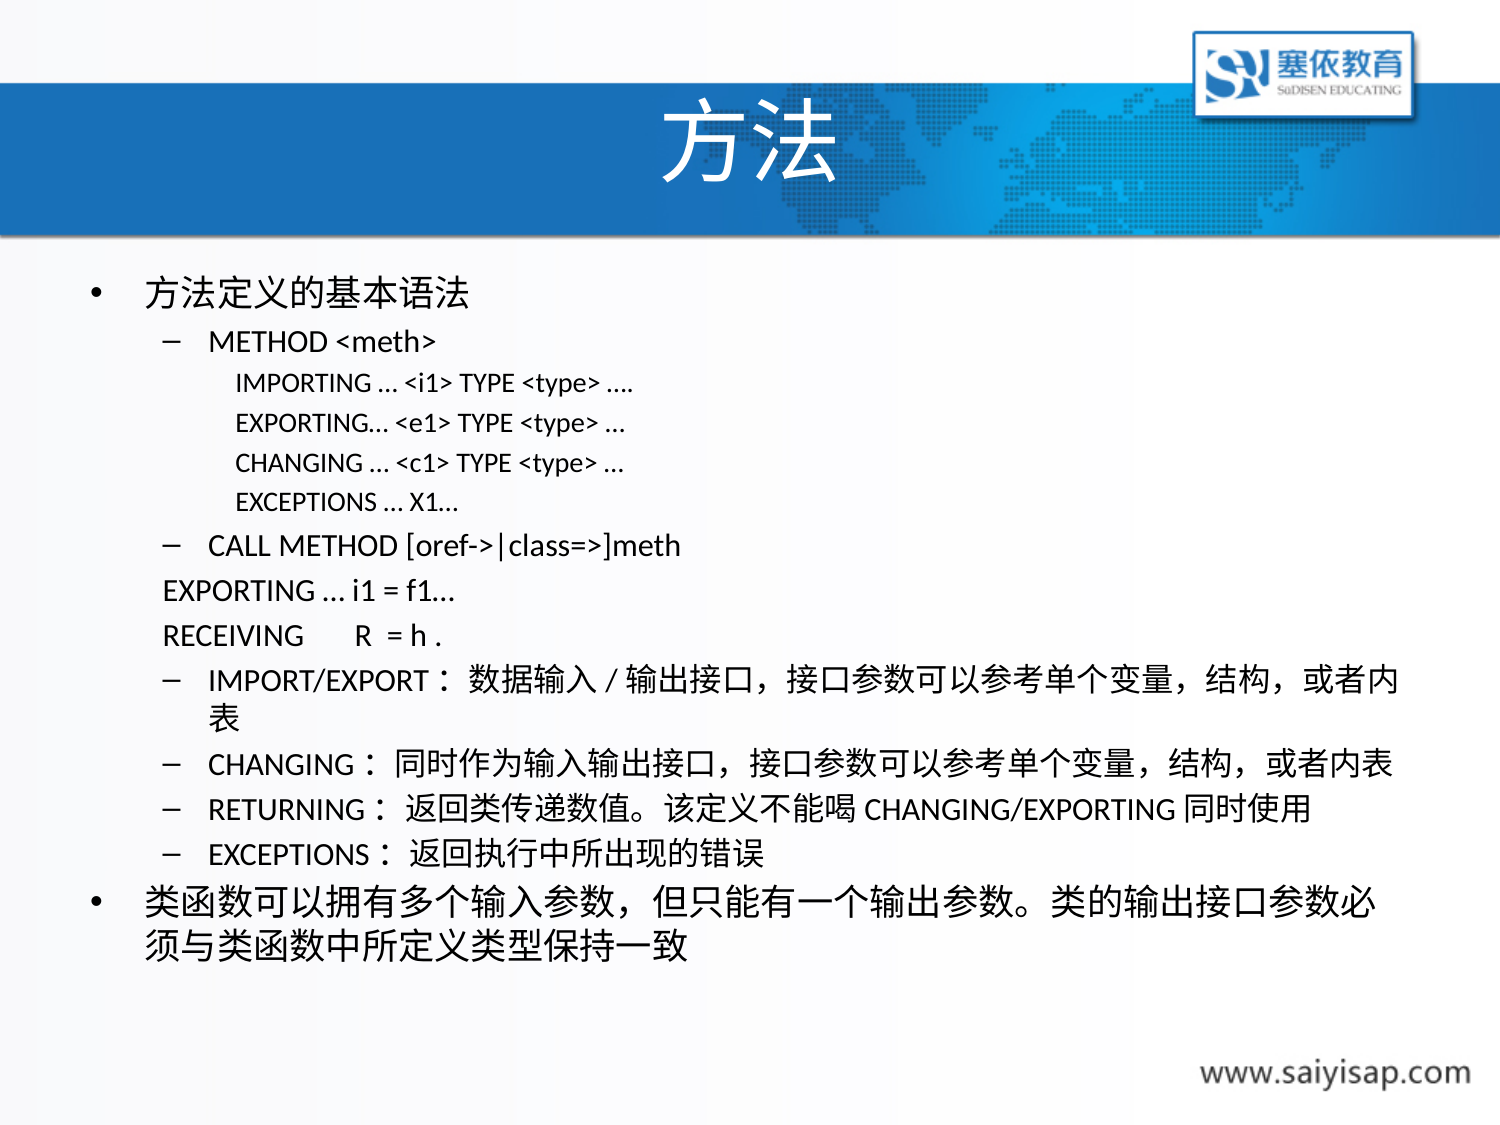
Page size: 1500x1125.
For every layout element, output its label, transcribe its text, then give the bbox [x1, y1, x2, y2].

title 方法 [75, 45, 1425, 233]
picture [0, 0, 1500, 1125]
list 方法定义的基本语法 METHOD <meth> IMPORTING … <i1> TYPE <type> …. EXPORTING… <e1> TYPE <type> … CHANGING … <c1> TYPE <type> … EXCEPTIONS … X1… CALL METHOD [oref->|class=>]meth EXPORTING … i1 = f1… RECEIVING R = h . IMPORT/EXPORT：数据输入/输出接口，接口参数可以参考单个变量，结构，或者内表 CHANGING：同时作为输入输出接口，接口参数可以参考单个变量，结构，或者内表 RETURNING：返回类传递数值。该定义不能喝CHANGING/EXPORTING同时使用 EXCEPTIONS：返回执行中所出现的错误 类函数可以拥有多个输入参数，但只能有一个输出参数。类的输出接口参数必须与类函数中所定义类型保持一致 [75, 262, 1425, 1005]
